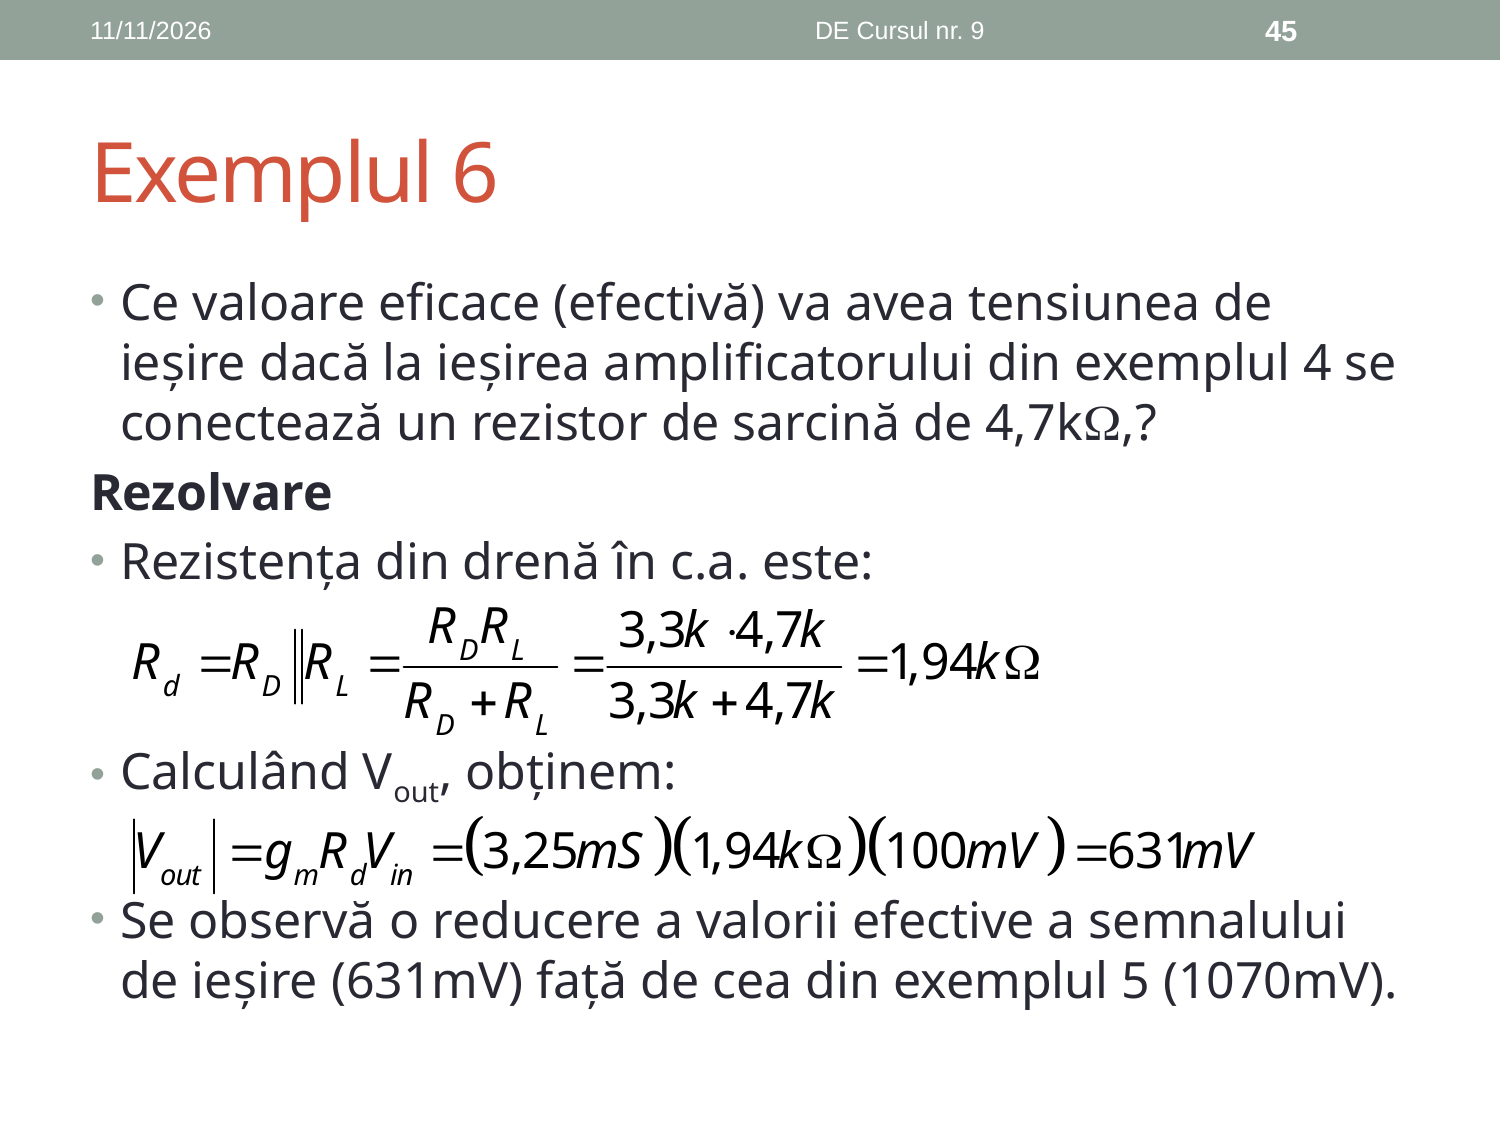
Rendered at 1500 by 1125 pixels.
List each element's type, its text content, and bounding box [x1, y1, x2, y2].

title Exemplul 6 [75, 87, 1425, 250]
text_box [124, 806, 1267, 903]
list Ce valoare eficace (efectivă) va avea tensiunea de ieșire dacă la ieșirea amplificatorului din exemplul 4 se conectează un rezistor de sarcină de 4,7k,? Rezolvare Rezistența din drenă în c.a. este: Calculând Vout, obținem: Se observă o reducere a valorii efective a semnalului de ieșire (631mV) față de cea din exemplul 5 (1070mV). [75, 262, 1425, 1063]
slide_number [75, 3, 550, 57]
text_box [126, 587, 1053, 747]
footer DE Cursul nr. 9 [562, 3, 1238, 57]
slide_number 45 [1250, 3, 1425, 57]
